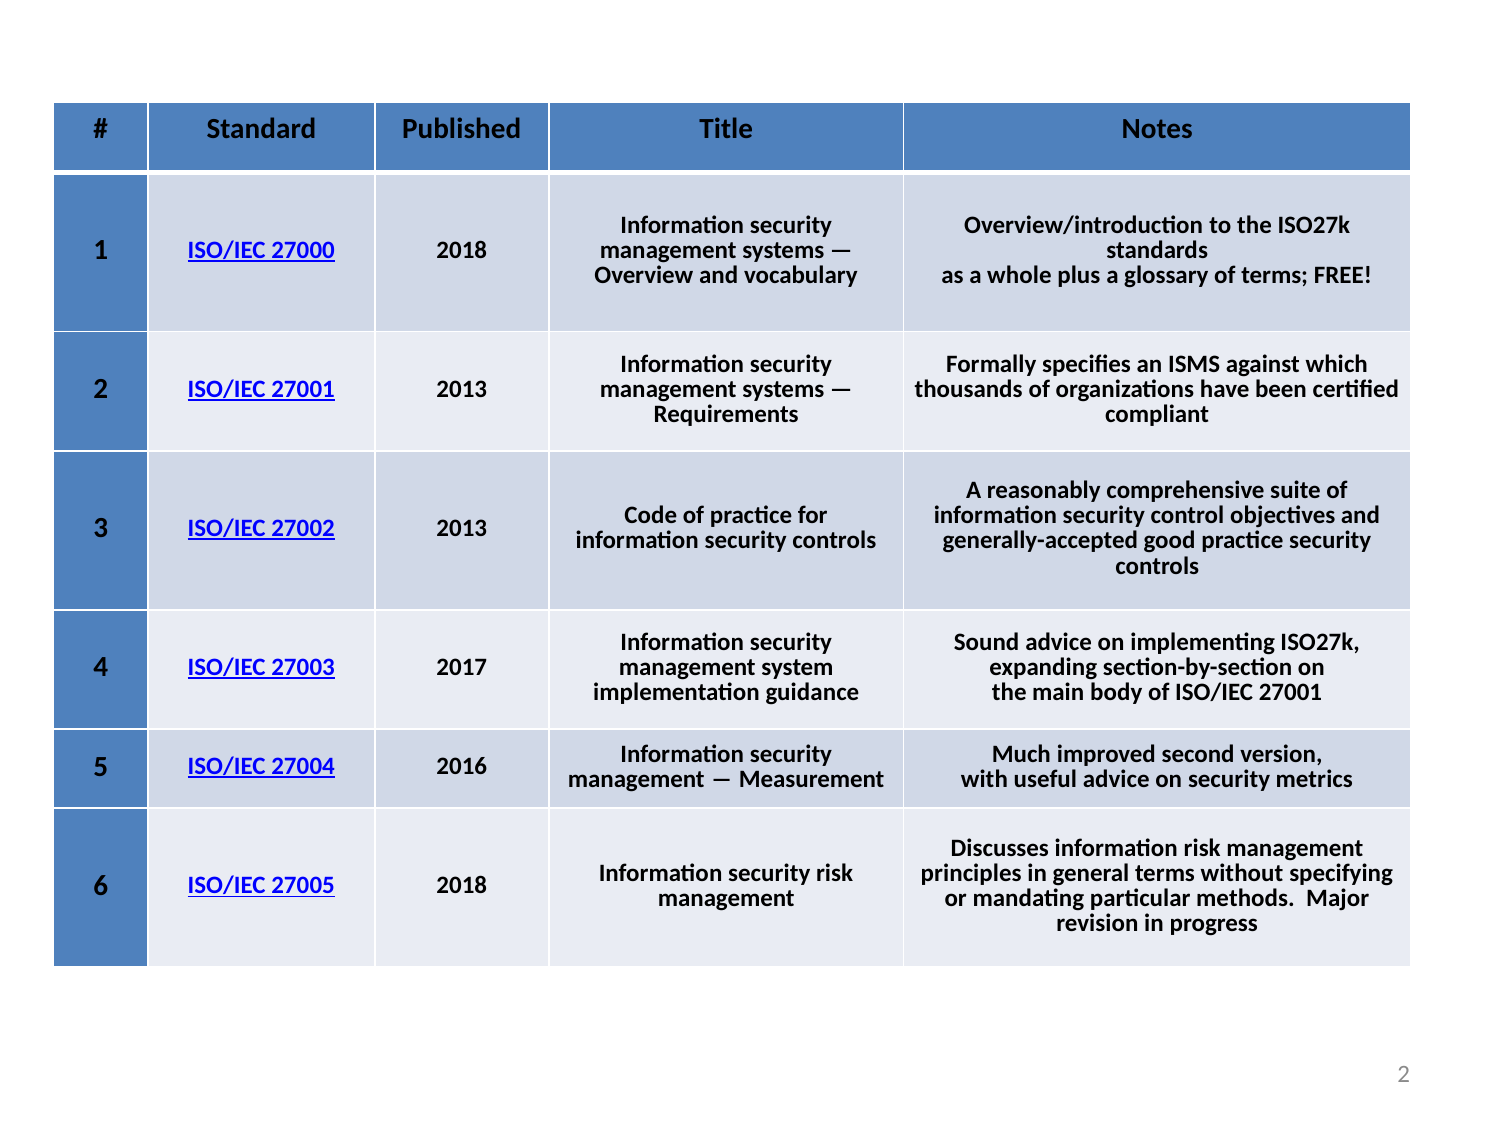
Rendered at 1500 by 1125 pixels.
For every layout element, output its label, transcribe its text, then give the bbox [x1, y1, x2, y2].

table_cell 2013 [376, 332, 548, 450]
table_cell ISO/IEC 27001 [149, 332, 374, 450]
table_header Notes [904, 103, 1410, 170]
table_cell 3 [54, 452, 147, 609]
table_cell ISO/IEC 27003 [149, 611, 374, 728]
table_cell 2013 [376, 452, 548, 609]
table_cell Information security management system implementation guidance [550, 611, 903, 728]
table_cell Discusses information risk management principles in general terms without specifying or mandating particular methods. Major revision in progress [904, 809, 1410, 966]
table_cell Formally specifies an ISMS against which thousands of organizations have been certified compliant [904, 332, 1410, 450]
table_cell ISO/IEC 27004 [149, 730, 374, 807]
table_cell Information security management systems — Requirements [550, 332, 903, 450]
slide_number 2 [1074, 1042, 1425, 1103]
table_cell A reasonably comprehensive suite of information security control objectives and generally-accepted good practice security controls [904, 452, 1410, 609]
table_cell 5 [54, 730, 147, 807]
table_cell Much improved second version, with useful advice on security metrics [904, 730, 1410, 807]
table_cell ISO/IEC 27000 [149, 175, 374, 331]
table_cell Information security management ― Measurement [550, 730, 903, 807]
table_cell Code of practice for information security controls [550, 452, 903, 609]
table_cell Information security management systems — Overview and vocabulary [550, 175, 903, 331]
table_cell 2016 [376, 730, 548, 807]
table_cell 2018 [376, 809, 548, 966]
table_cell Overview/introduction to the ISO27k standards as a whole plus a glossary of terms; FREE! [904, 175, 1410, 331]
table_cell 2017 [376, 611, 548, 728]
table_cell 1 [54, 175, 147, 331]
table_cell ISO/IEC 27005 [149, 809, 374, 966]
table_cell 6 [54, 809, 147, 966]
table_cell ISO/IEC 27002 [149, 452, 374, 609]
table_cell Information security risk management [550, 809, 903, 966]
table_cell Sound advice on implementing ISO27k, expanding section-by-section on the main body of ISO/IEC 27001 [904, 611, 1410, 728]
table_header # [54, 103, 147, 170]
table_cell 2 [54, 332, 147, 450]
table_cell 2018 [376, 175, 548, 331]
table_header Standard [149, 103, 374, 170]
table_header Title [550, 103, 903, 170]
table_cell 4 [54, 611, 147, 728]
table_header Published [376, 103, 548, 170]
